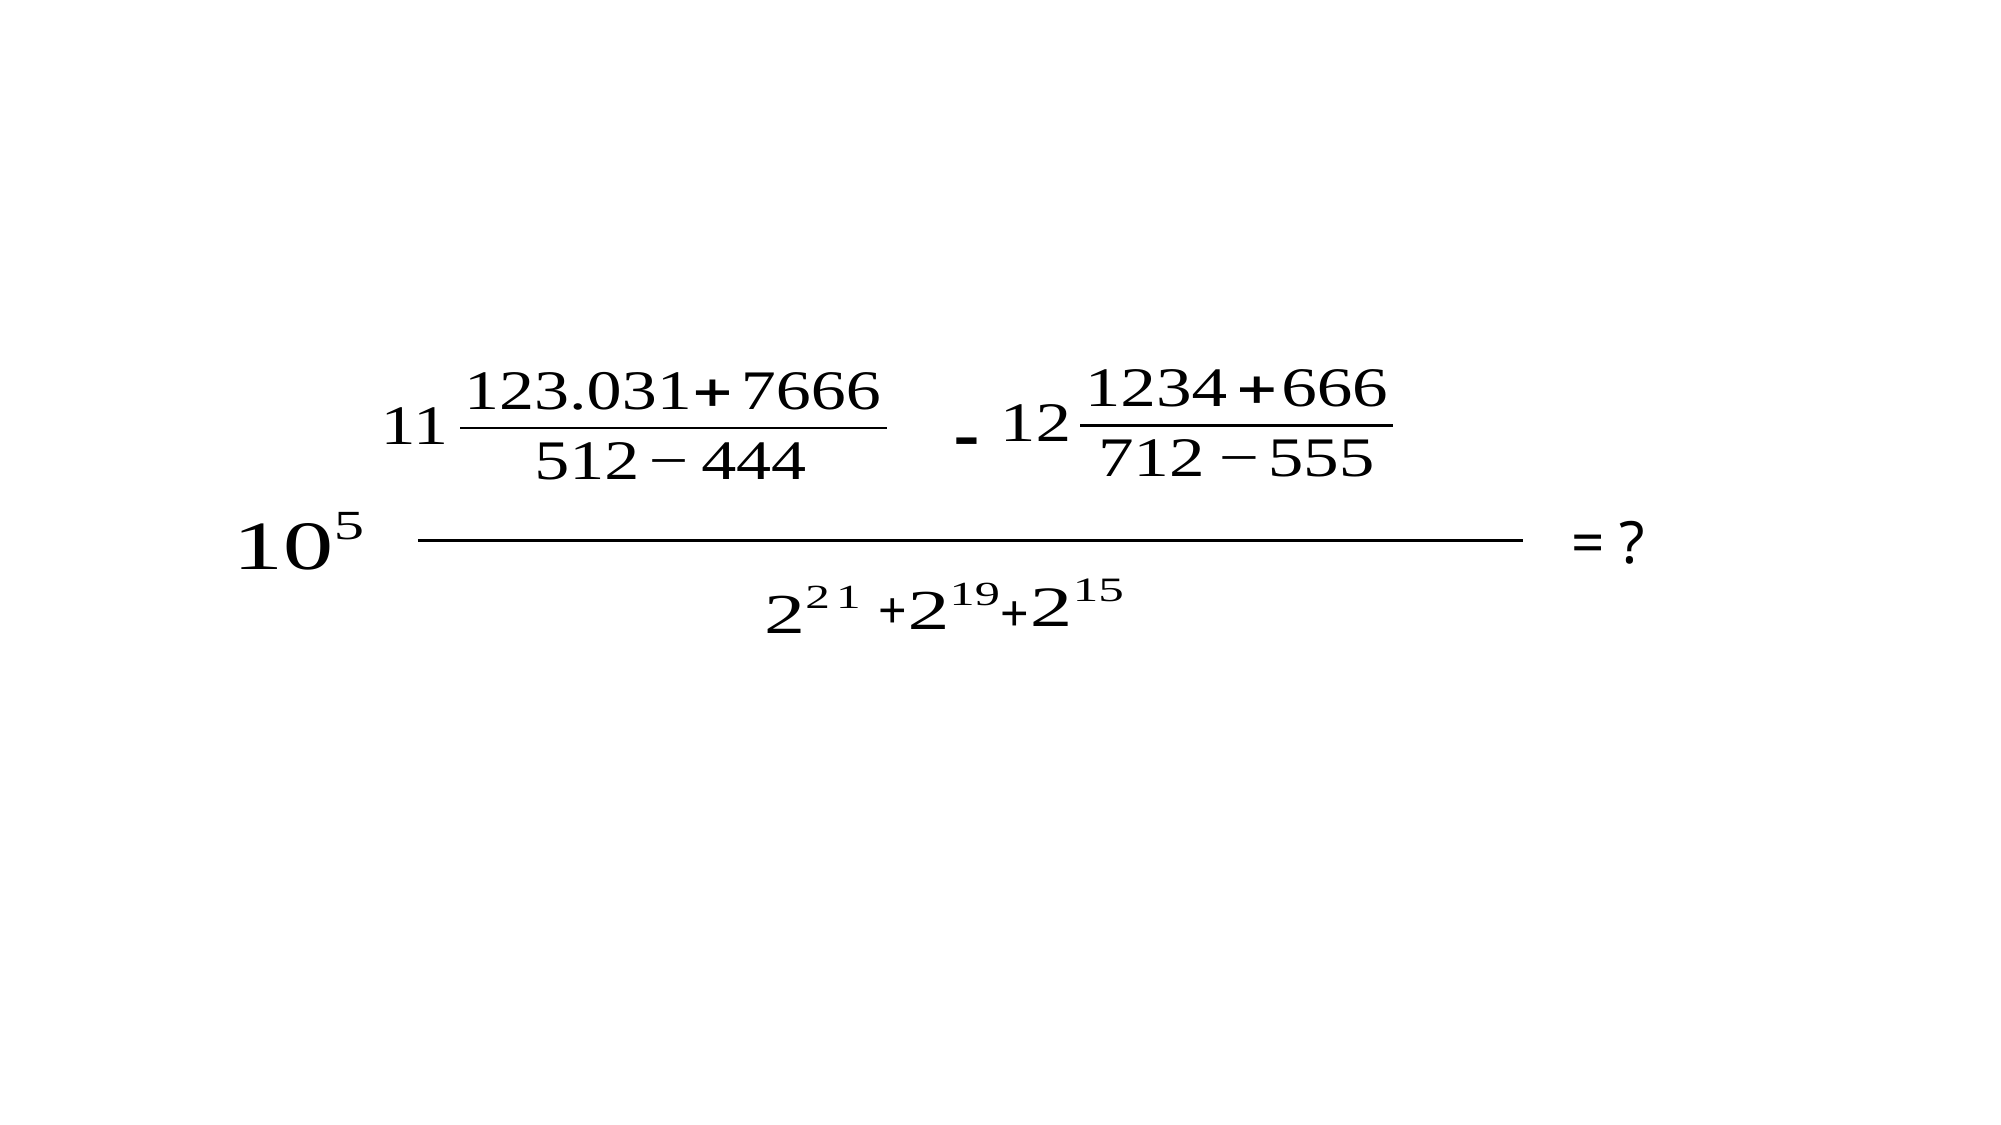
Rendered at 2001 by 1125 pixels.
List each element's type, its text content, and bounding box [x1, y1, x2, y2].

text_box = ? [1556, 498, 1660, 583]
text_box + [863, 570, 922, 646]
text_box - [938, 372, 996, 488]
text_box + [985, 574, 1044, 649]
